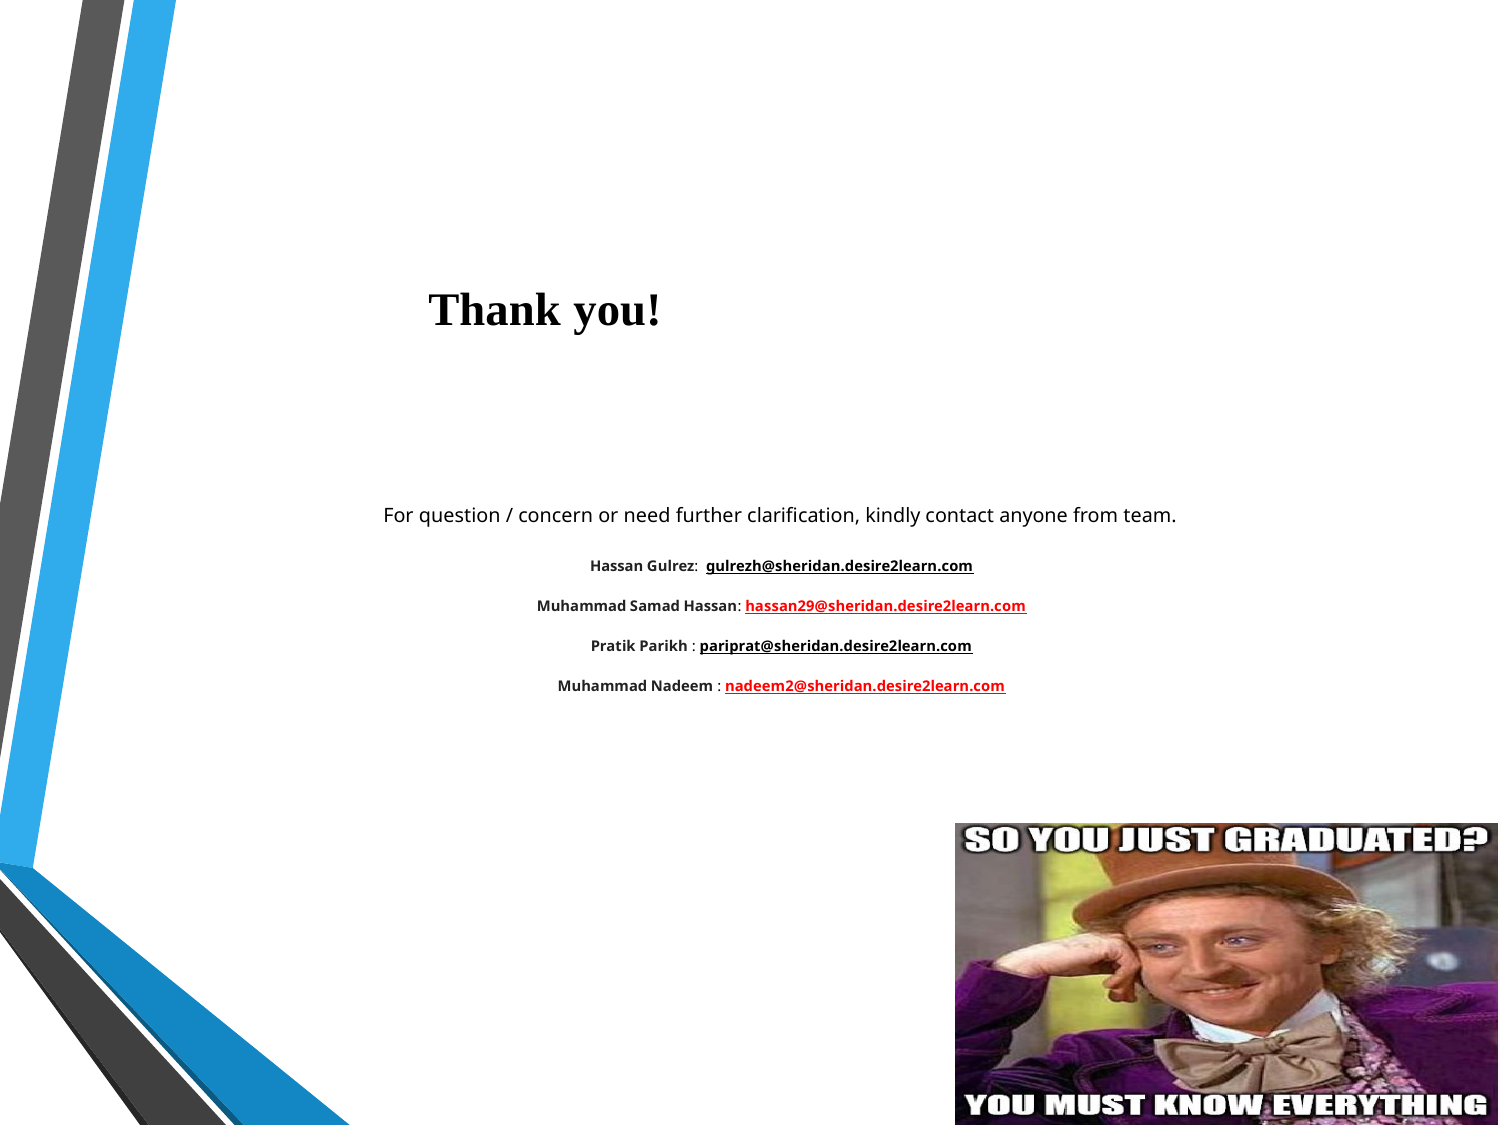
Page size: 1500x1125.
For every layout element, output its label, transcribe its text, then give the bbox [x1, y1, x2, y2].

title For question / concern or need further clarification, kindly contact anyone from team. Hassan Gulrez: gulrezh@sheridan.desire2learn.com Muhammad Samad Hassan: hassan29@sheridan.desire2learn.com Pratik Parikh : pariprat@sheridan.desire2learn.com Muhammad Nadeem : nadeem2@sheridan.desire2learn.com [105, 494, 1456, 744]
picture [955, 823, 1500, 1125]
list Thank you! [29, 219, 1369, 350]
